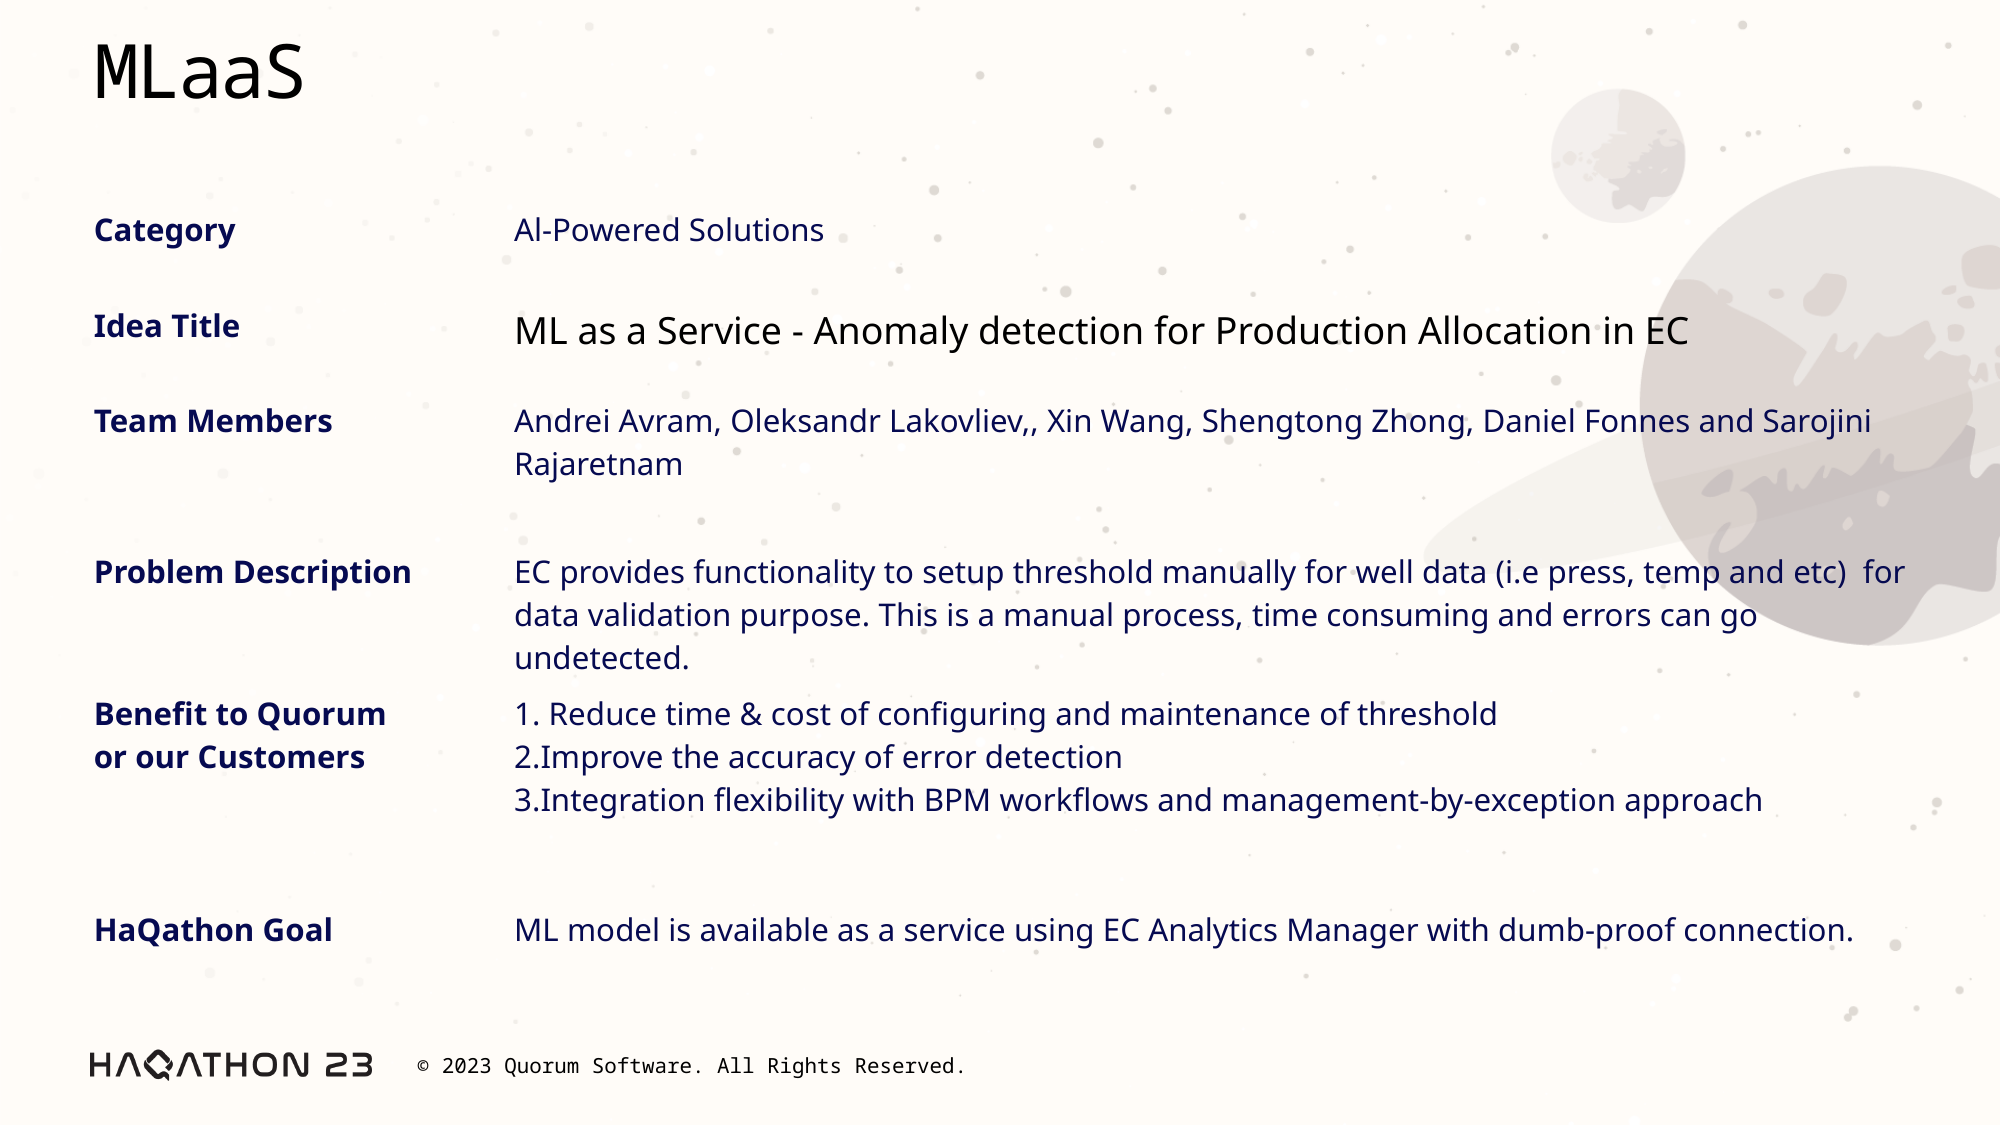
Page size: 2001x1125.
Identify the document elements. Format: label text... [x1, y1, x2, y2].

table_cell ML model is available as a service using EC Analytics Manager with dumb-proof connection. [500, 901, 1942, 1032]
table_cell 1. Reduce time & cost of configuring and maintenance of threshold 2.Improve the accuracy of error detection 3.Integration flexibility with BPM workflows and management-by-exception approach [500, 686, 1942, 901]
title MLaaS [79, 26, 1731, 155]
picture [0, 0, 2000, 1125]
table_cell ML as a Service - Anomaly detection for Production Allocation in EC [500, 307, 1942, 393]
table_cell EC provides functionality to setup threshold manually for well data (i.e press, temp and etc) for data validation purpose. This is a manual process, time consuming and errors can go undetected. [500, 543, 1942, 686]
table_cell HaQathon Goal [80, 901, 500, 1032]
table_header Category​ [80, 201, 500, 298]
text_box [94, 202, 2000, 307]
table_cell Problem Description​ [80, 543, 500, 686]
table_cell Andrei Avram, Oleksandr Lakovliev,, Xin Wang, Shengtong Zhong, Daniel Fonnes and Sarojini Rajaretnam [500, 393, 1942, 543]
table_cell Team Members​ [80, 393, 500, 543]
table_cell Idea Title [80, 298, 500, 393]
table_cell Benefit to Quorum or our Customers​ [80, 686, 500, 901]
